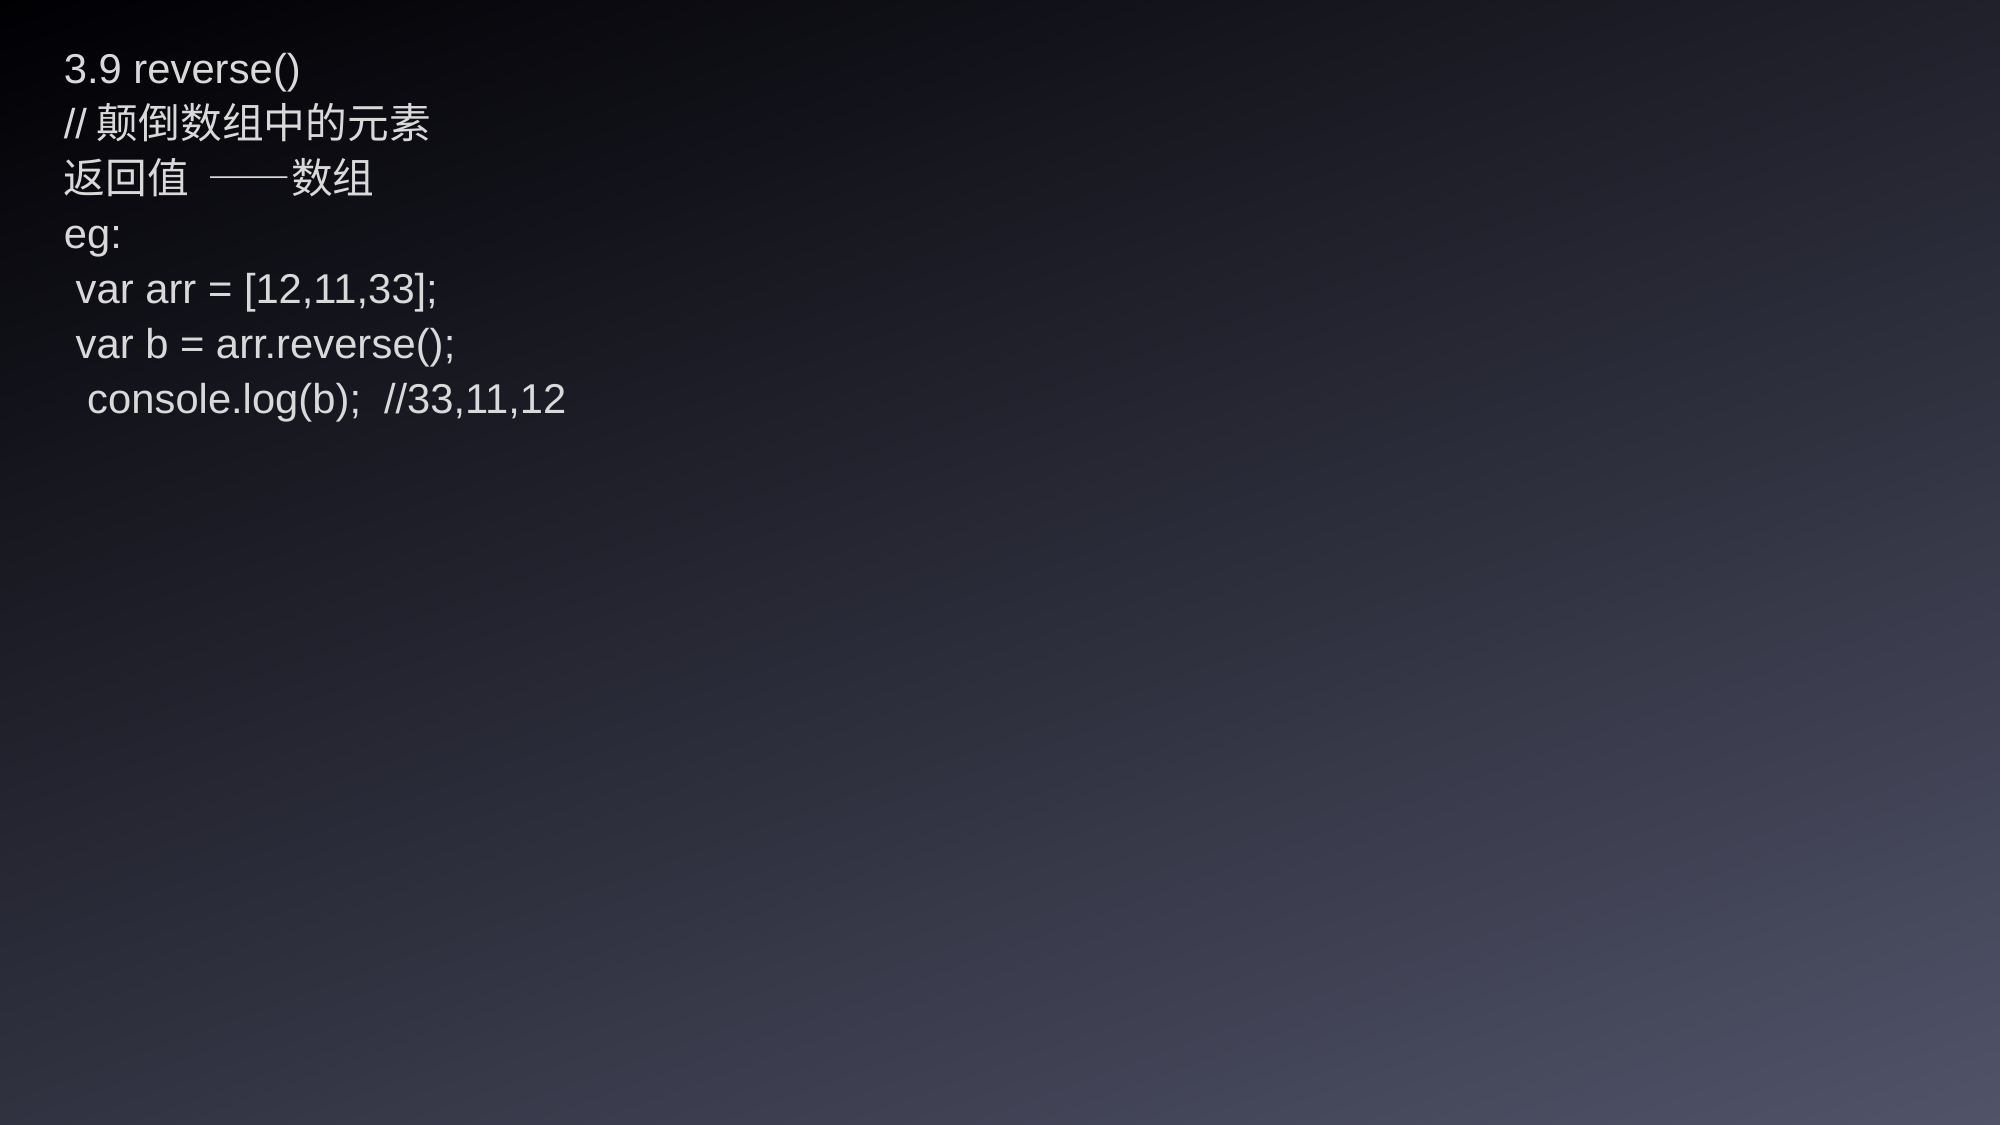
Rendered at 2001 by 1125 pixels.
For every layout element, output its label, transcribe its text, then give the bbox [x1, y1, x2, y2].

text_box 3.9 reverse() //颠倒数组中的元素 返回值 ——数组 eg: var arr = [12,11,33]; var b = arr.reverse(); console.log(b); //33,11,12 [49, 0, 1873, 966]
